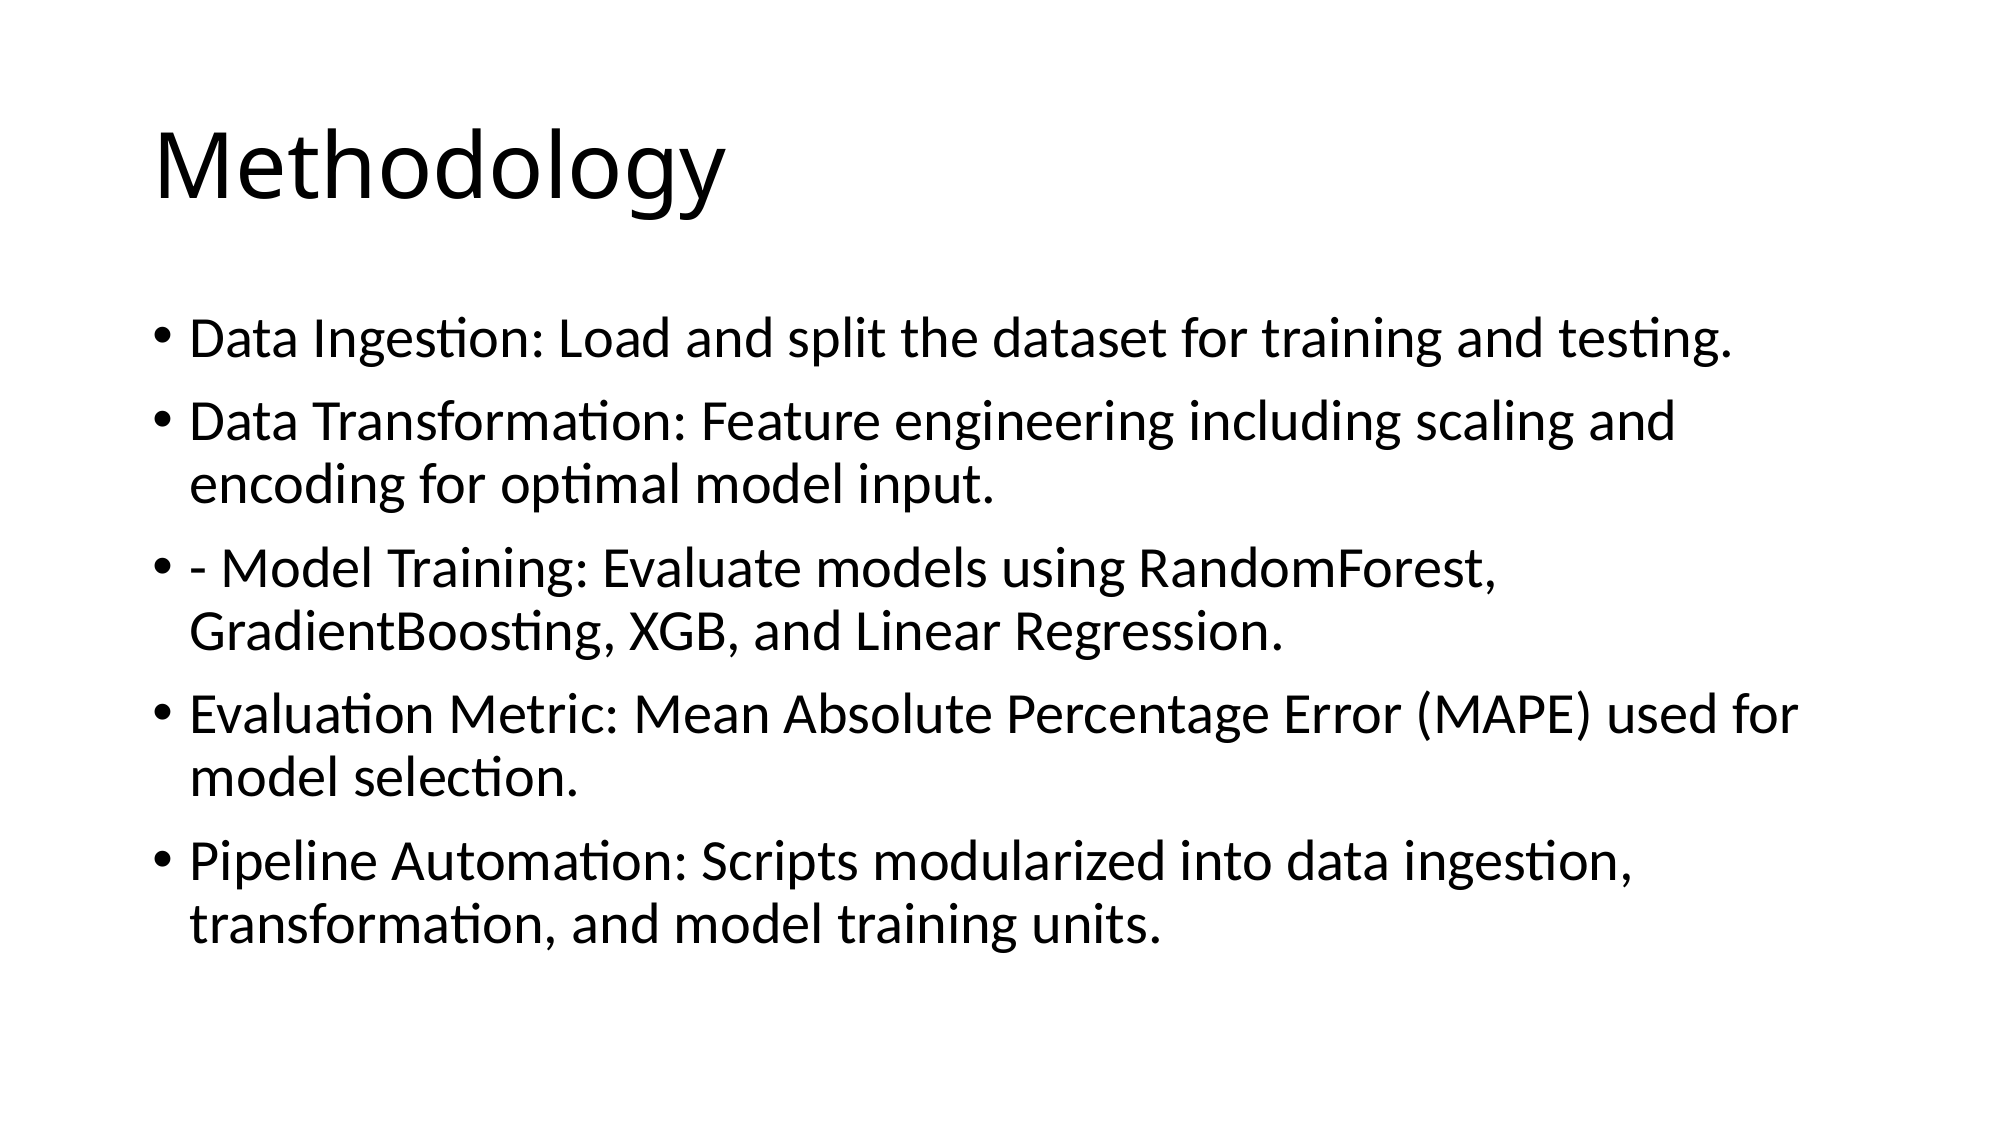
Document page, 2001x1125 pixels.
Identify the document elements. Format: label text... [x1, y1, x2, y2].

list Data Ingestion: Load and split the dataset for training and testing. Data Transformation: Feature engineering including scaling and encoding for optimal model input. - Model Training: Evaluate models using RandomForest, GradientBoosting, XGB, and Linear Regression. Evaluation Metric: Mean Absolute Percentage Error (MAPE) used for model selection. Pipeline Automation: Scripts modularized into data ingestion, transformation, and model training units. [137, 299, 1863, 1014]
title Methodology [137, 59, 1863, 278]
